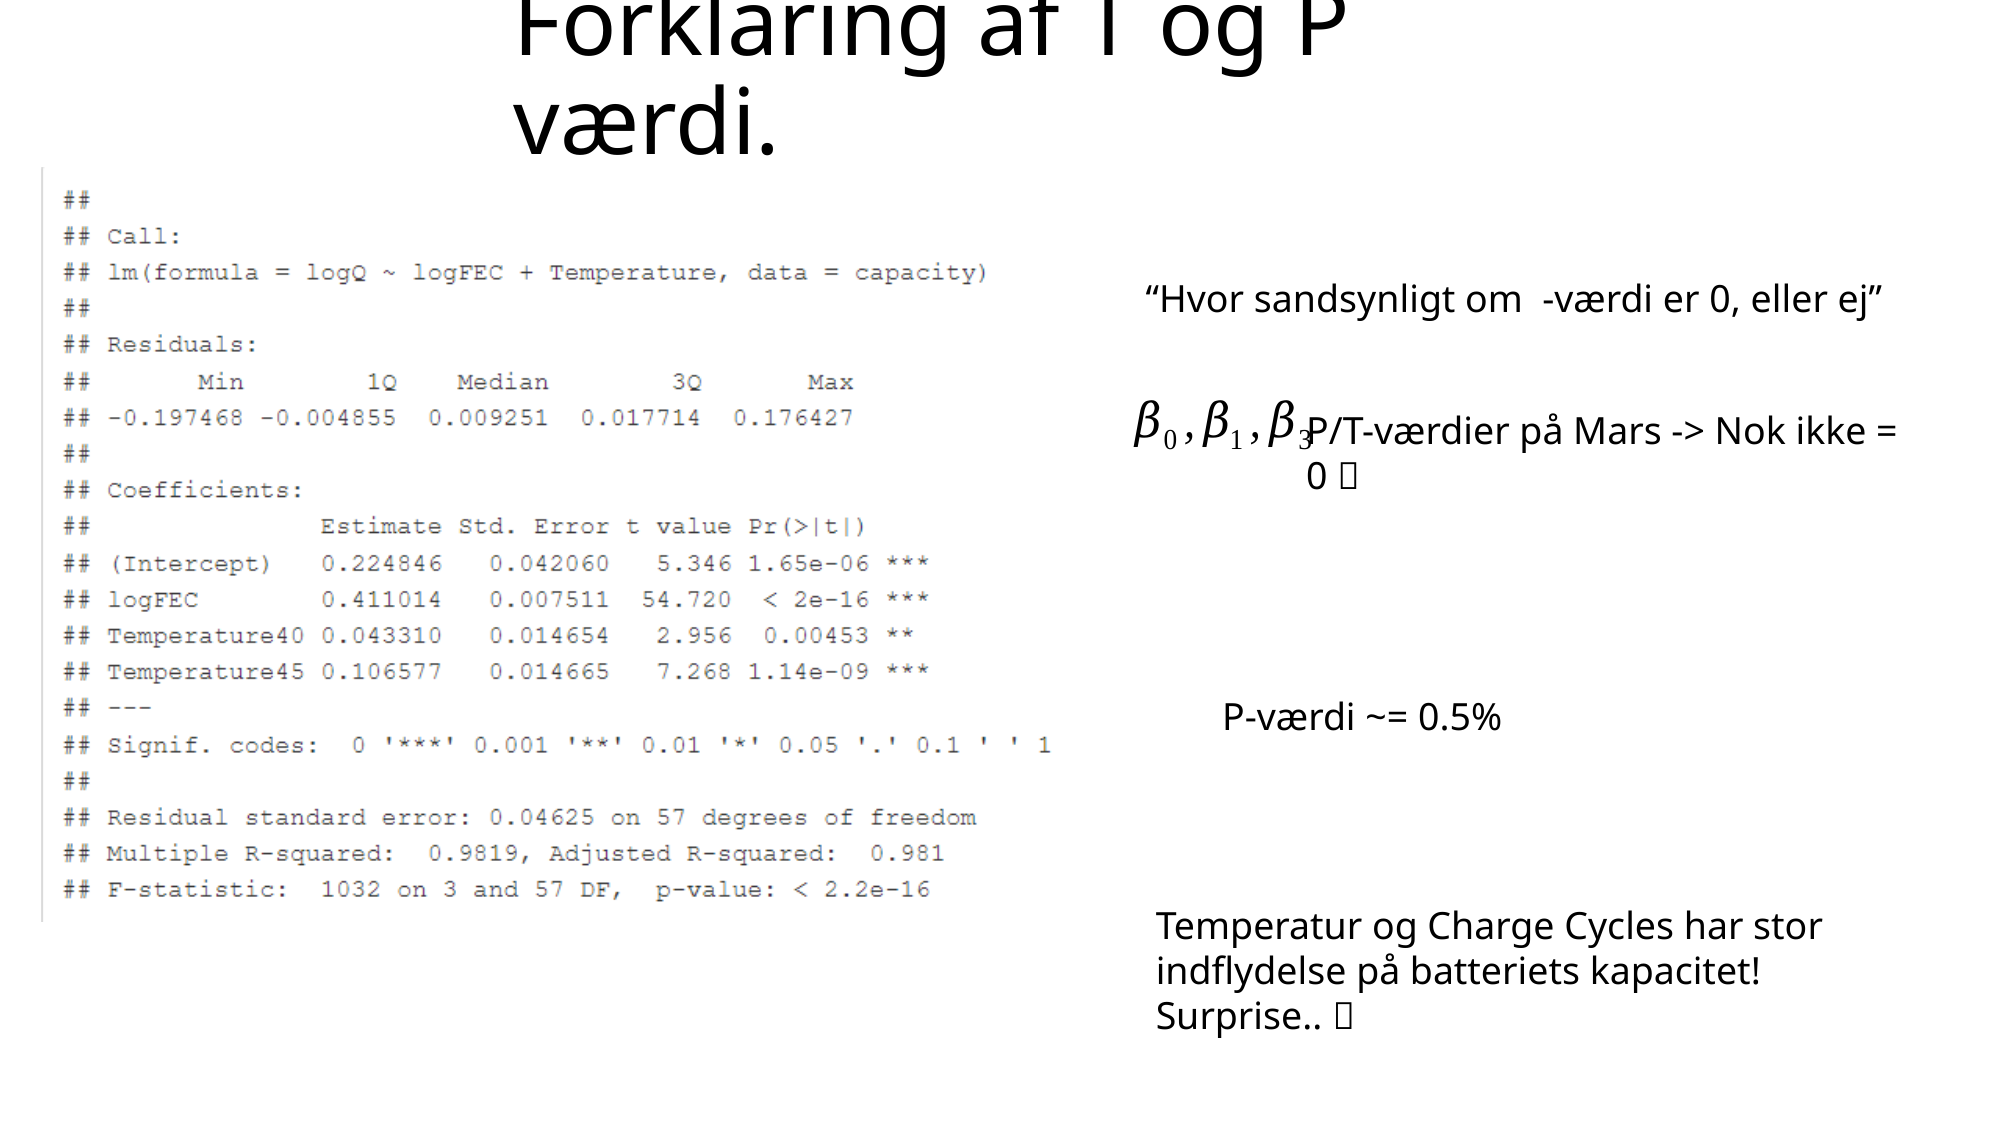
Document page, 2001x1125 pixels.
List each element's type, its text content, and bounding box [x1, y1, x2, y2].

text_box Temperatur og Charge Cycles har stor indflydelse på batteriets kapacitet! Surprise..  [1141, 894, 1910, 1045]
text_box P/T-værdier på Mars -> Nok ikke = 0  [1291, 399, 1925, 505]
picture [39, 167, 1070, 922]
title Forklaring af T og P værdi. [498, 11, 1502, 140]
